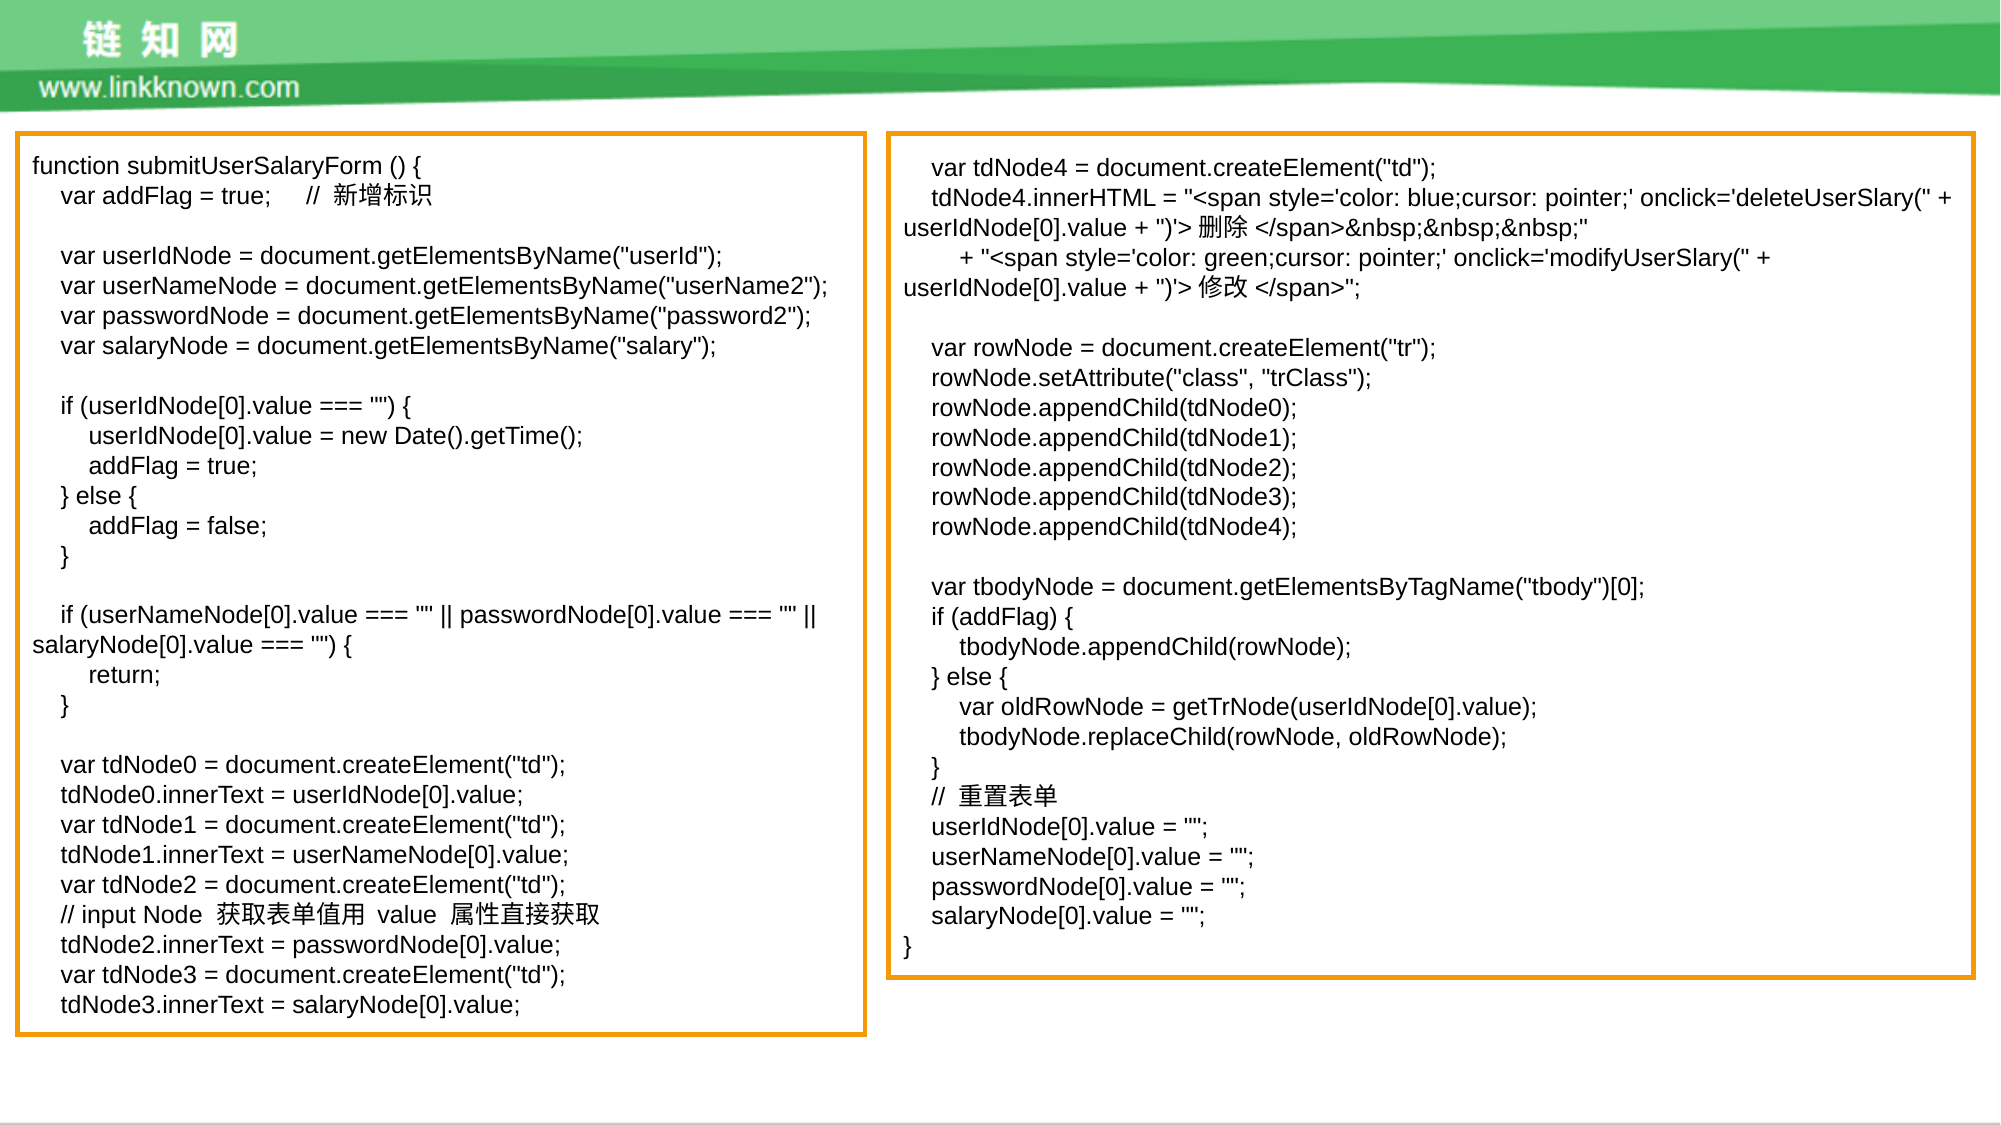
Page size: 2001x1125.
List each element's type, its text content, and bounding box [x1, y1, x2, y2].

picture [0, 0, 2001, 1125]
text_box function submitUserSalaryForm () { var addFlag = true; // 新增标识 var userIdNode = document.getElementsByName("userId"); var userNameNode = document.getElementsByName("userName2"); var passwordNode = document.getElementsByName("password2"); var salaryNode = document.getElementsByName("salary"); if (userIdNode[0].value === "") { userIdNode[0].value = new Date().getTime(); addFlag = true; } else { addFlag = false; } if (userNameNode[0].value === "" || passwordNode[0].value === "" || salaryNode[0].value === "") { return; } var tdNode0 = document.createElement("td"); tdNode0.innerText = userIdNode[0].value; var tdNode1 = document.createElement("td"); tdNode1.innerText = userNameNode[0].value; var tdNode2 = document.createElement("td"); // input Node 获取表单值用 value 属性直接获取 tdNode2.innerText = passwordNode[0].value; var tdNode3 = document.createElement("td"); tdNode3.innerText = salaryNode[0].value; [17, 133, 866, 1035]
text_box var tdNode4 = document.createElement("td"); tdNode4.innerHTML = "<span style='color: blue;cursor: pointer;' onclick='deleteUserSlary(" + userIdNode[0].value + ")'>删除</span>&nbsp;&nbsp;&nbsp;" + "<span style='color: green;cursor: pointer;' onclick='modifyUserSlary(" + userIdNode[0].value + ")'>修改</span>"; var rowNode = document.createElement("tr"); rowNode.setAttribute("class", "trClass"); rowNode.appendChild(tdNode0); rowNode.appendChild(tdNode1); rowNode.appendChild(tdNode2); rowNode.appendChild(tdNode3); rowNode.appendChild(tdNode4); var tbodyNode = document.getElementsByTagName("tbody")[0]; if (addFlag) { tbodyNode.appendChild(rowNode); } else { var oldRowNode = getTrNode(userIdNode[0].value); tbodyNode.replaceChild(rowNode, oldRowNode); } // 重置表单 userIdNode[0].value = ""; userNameNode[0].value = ""; passwordNode[0].value = ""; salaryNode[0].value = ""; } [888, 133, 1974, 979]
